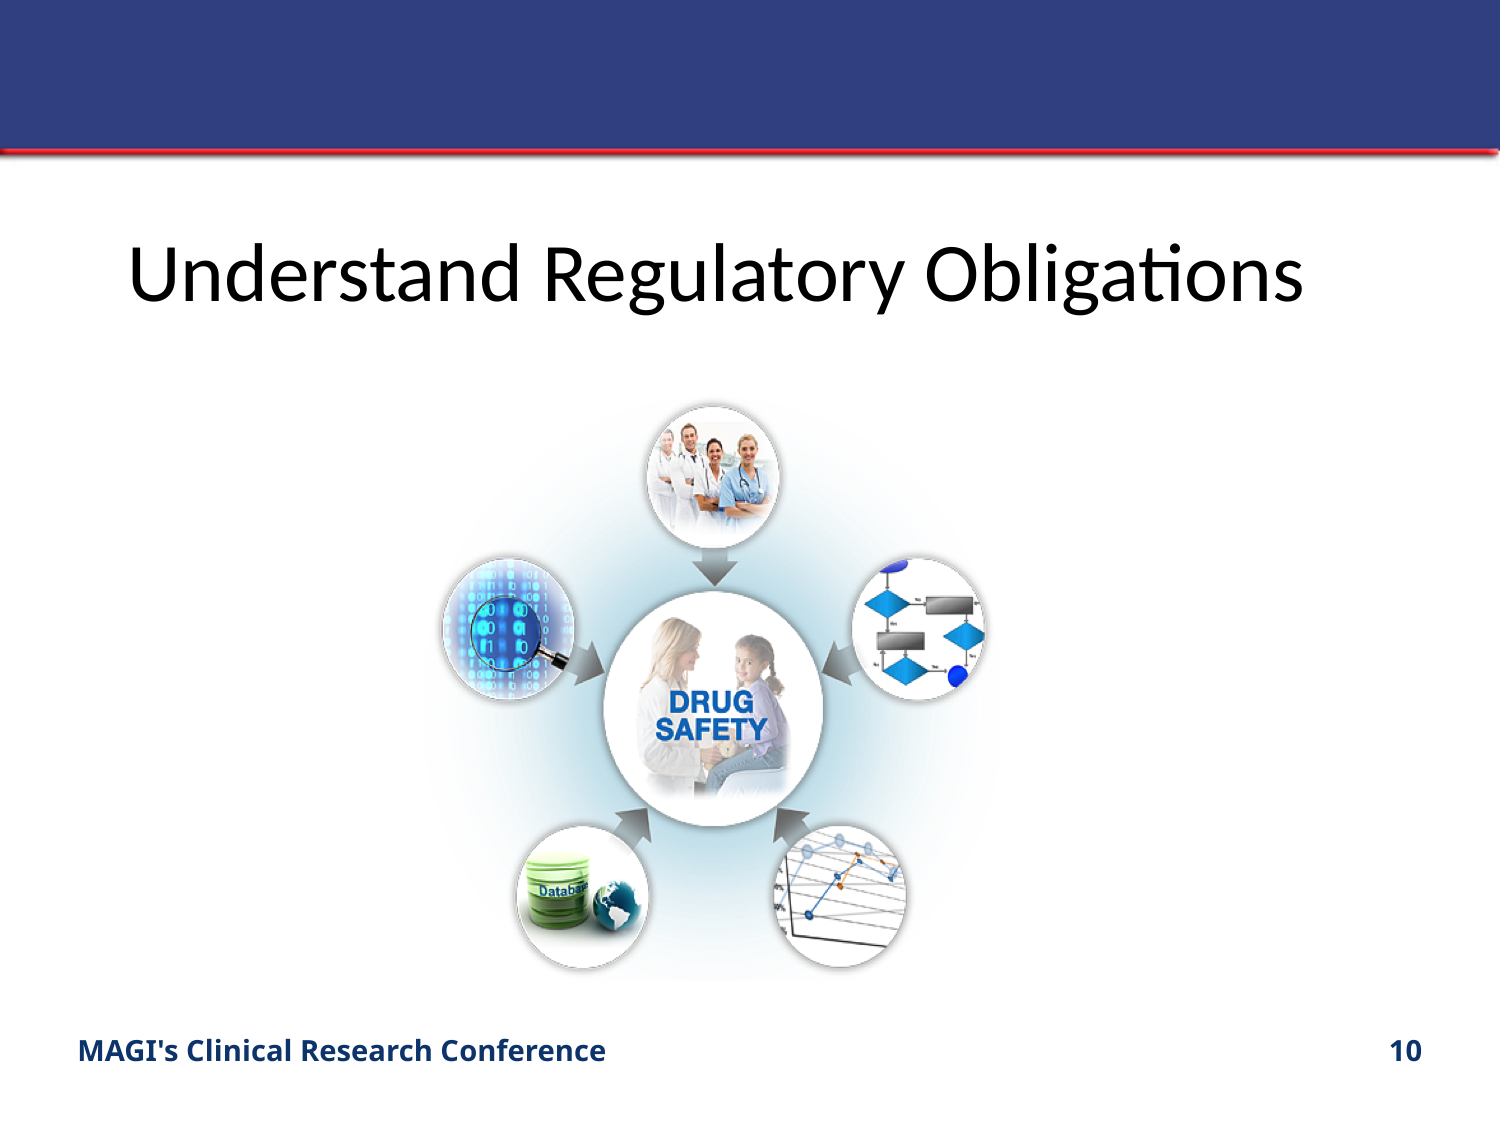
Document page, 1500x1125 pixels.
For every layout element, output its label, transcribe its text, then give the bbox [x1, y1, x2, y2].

picture [0, 0, 1500, 1125]
footer MAGI's Clinical Research Conference [62, 1024, 988, 1101]
list Understand Regulatory Obligations [112, 137, 1475, 384]
slide_number 10 [1074, 1024, 1438, 1101]
